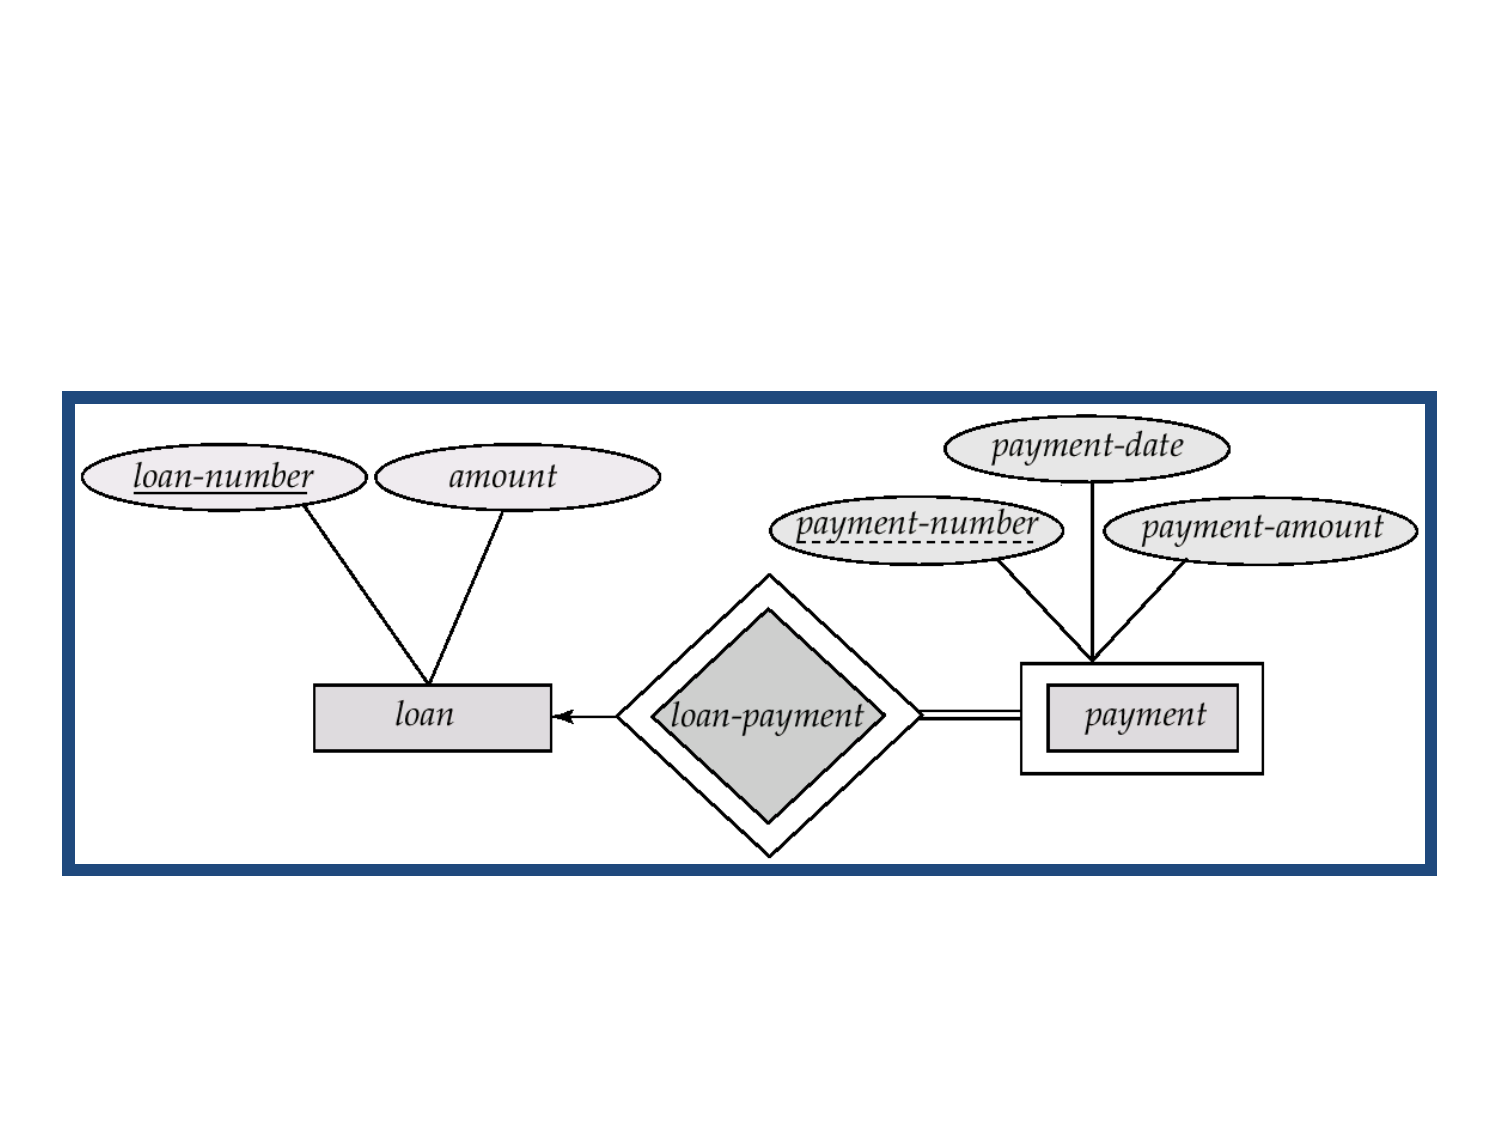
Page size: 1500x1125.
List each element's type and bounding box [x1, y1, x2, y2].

list [74, 403, 1426, 864]
